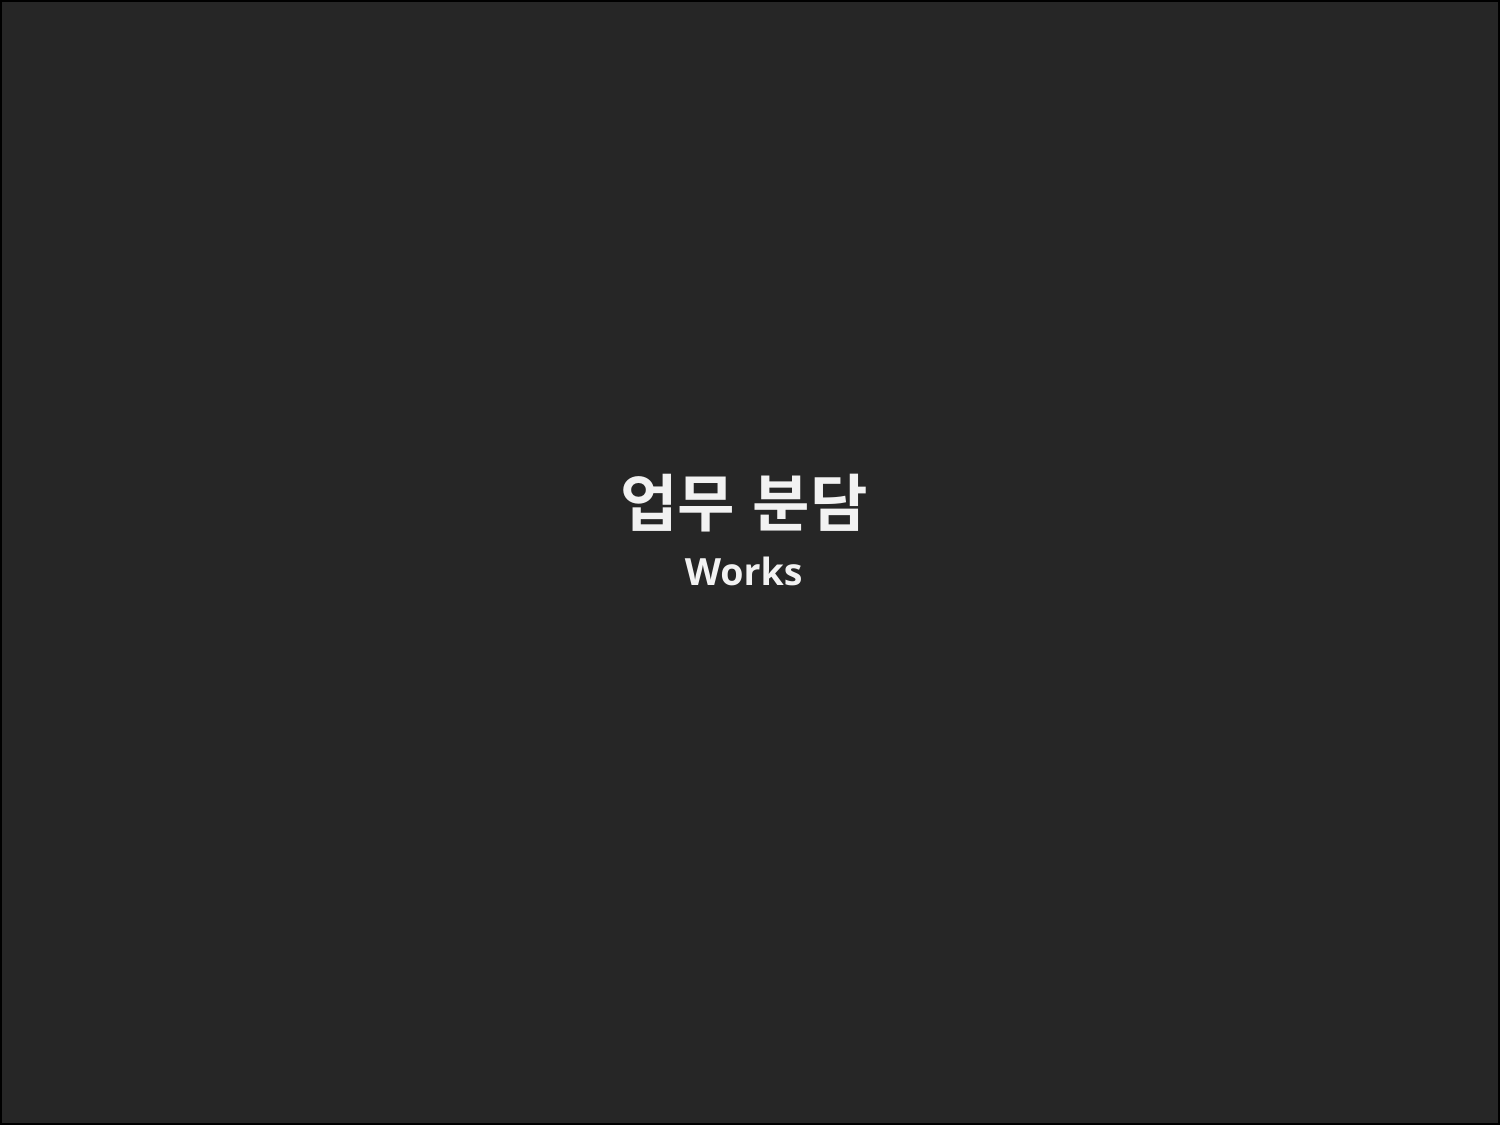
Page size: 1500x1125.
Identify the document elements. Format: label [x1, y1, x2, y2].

text_box [0, 0, 1500, 1125]
text_box [421, 456, 1067, 602]
